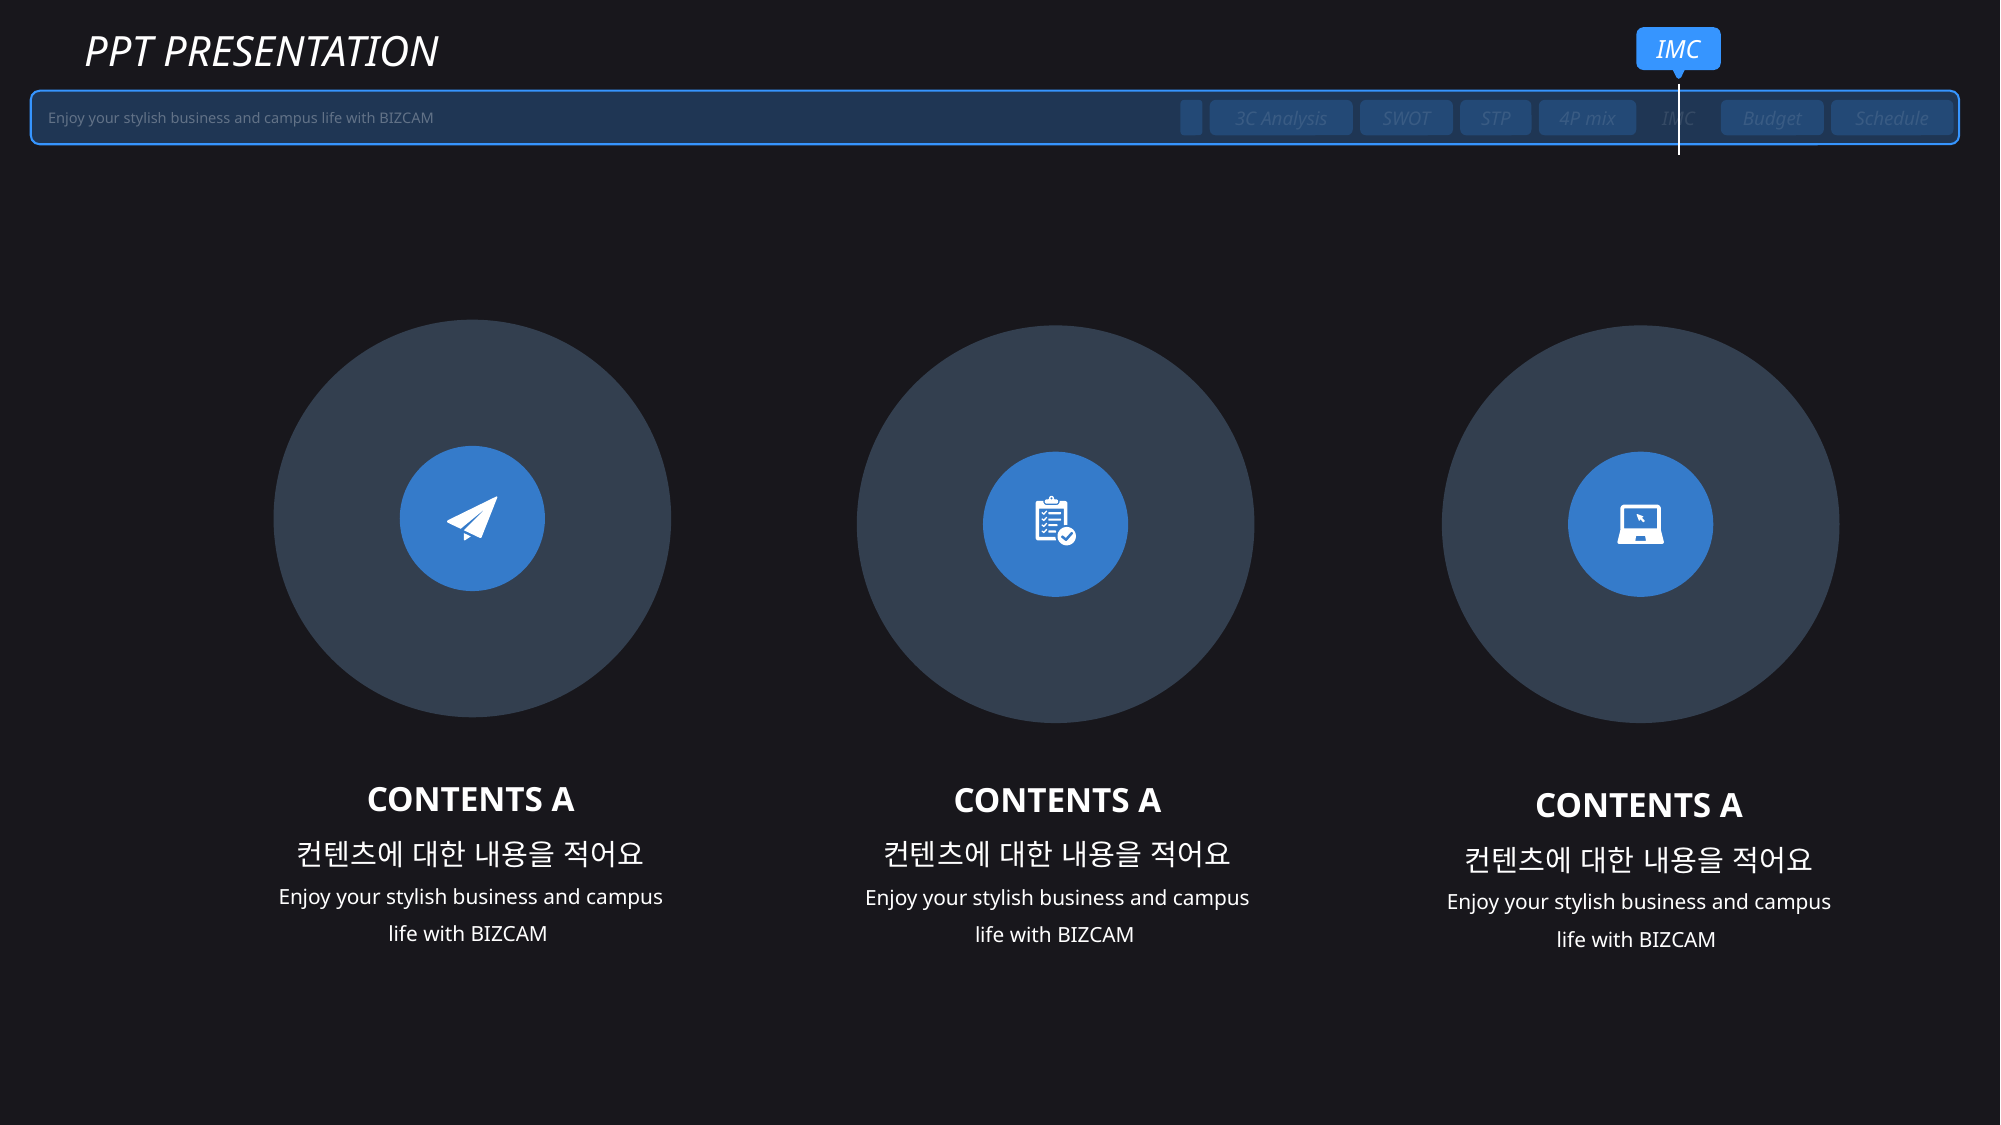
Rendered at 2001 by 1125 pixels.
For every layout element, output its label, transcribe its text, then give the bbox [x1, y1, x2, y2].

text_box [1636, 27, 1721, 155]
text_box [1180, 99, 1636, 136]
text_box [1035, 495, 1076, 546]
text_box [1567, 450, 1715, 598]
text_box [981, 450, 1130, 598]
text_box [272, 318, 673, 719]
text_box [1617, 504, 1664, 544]
text_box [398, 444, 546, 593]
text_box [1721, 99, 1954, 136]
text_box Enjoy your stylish business and campus life with BIZCAM [29, 89, 1636, 146]
text_box [1440, 324, 1841, 725]
text_box CONTENTS A 컨텐츠에 대한 내용을 적어요 Enjoy your stylish business and campus life with BIZCAM [1424, 757, 1854, 959]
text_box Enjoy your stylish business and campus life with BIZCAM [1721, 89, 1961, 146]
text_box [855, 324, 1256, 725]
text_box PPT PRESENTATION [69, 17, 454, 83]
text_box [447, 496, 498, 541]
text_box CONTENTS A 컨텐츠에 대한 내용을 적어요 Enjoy your stylish business and campus life with BIZCAM [256, 751, 686, 954]
text_box CONTENTS A 컨텐츠에 대한 내용을 적어요 Enjoy your stylish business and campus life with BIZCAM [842, 752, 1272, 954]
